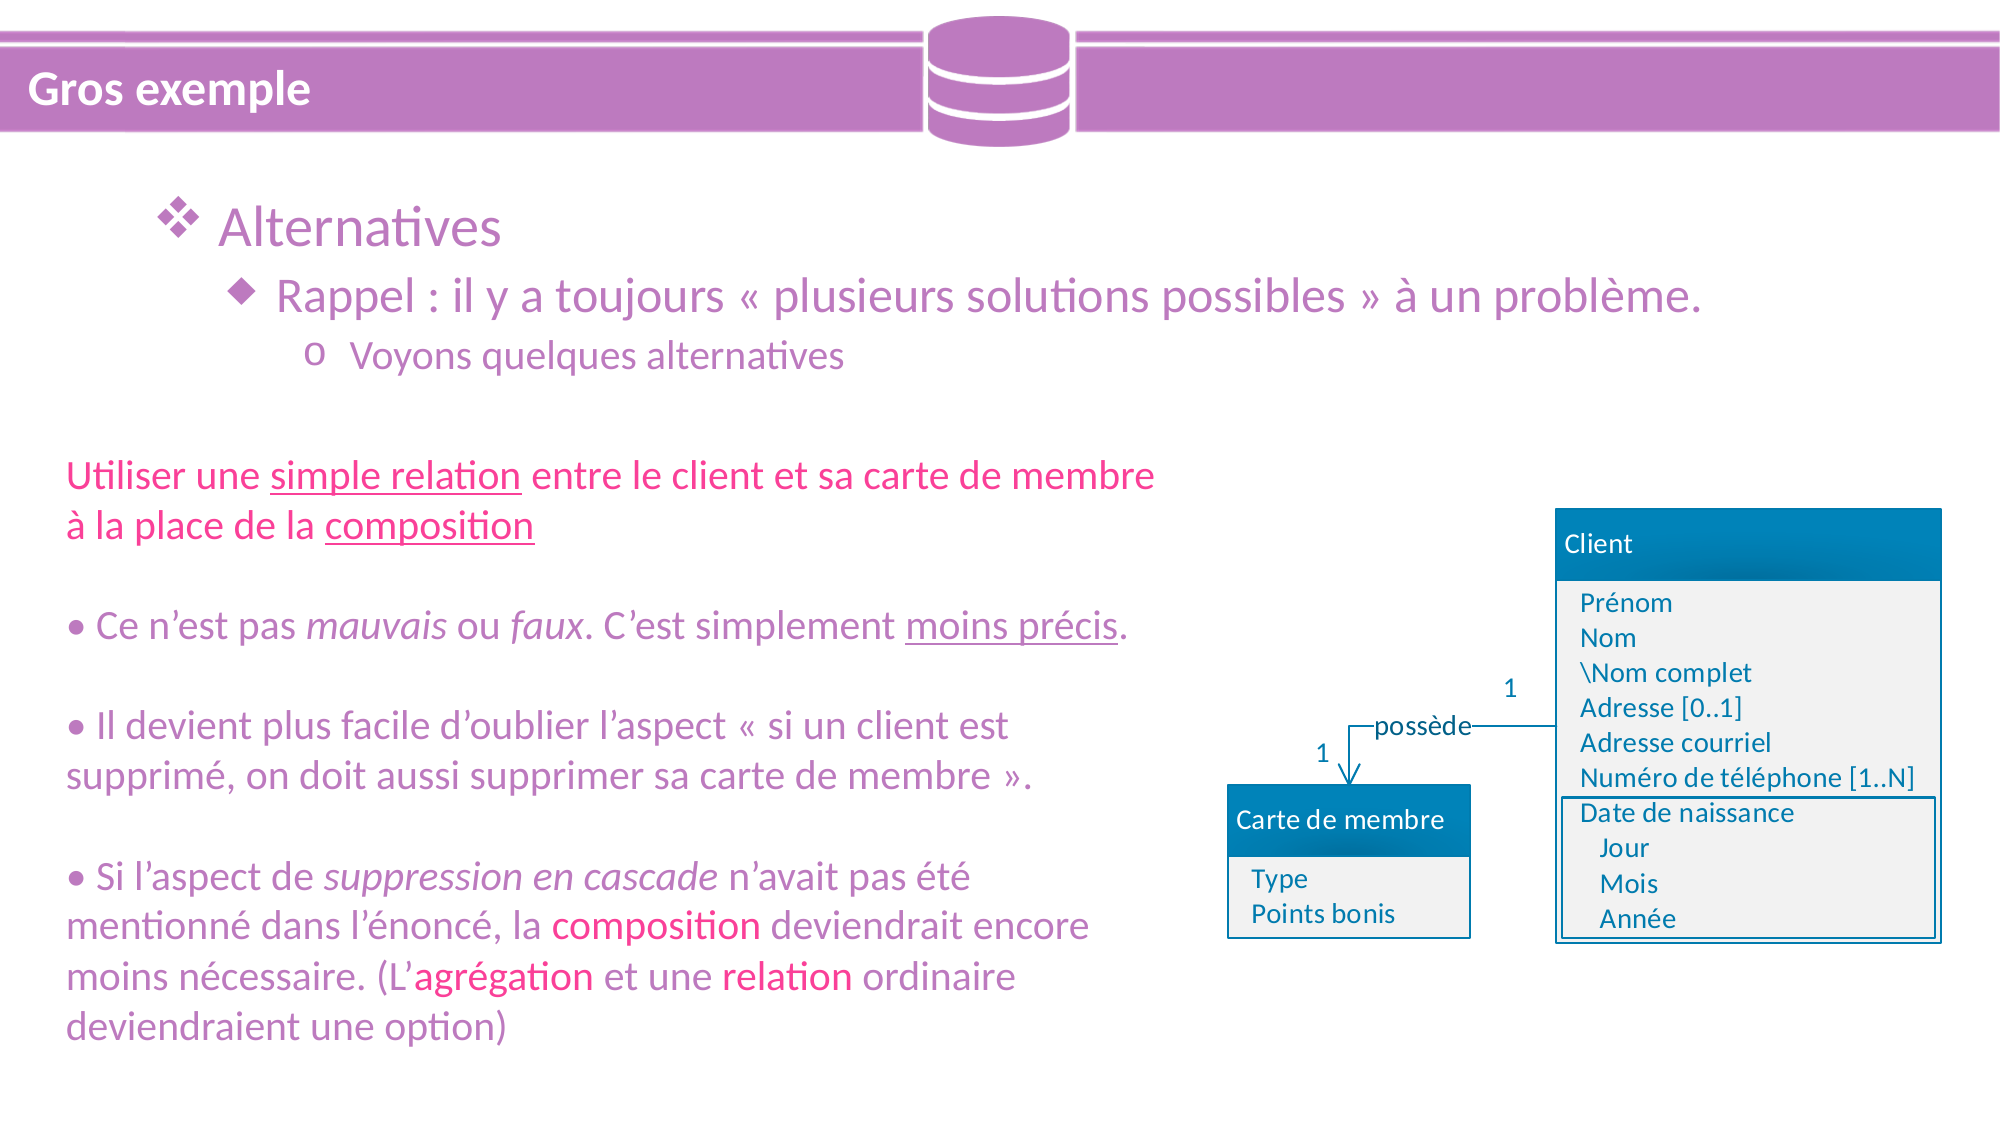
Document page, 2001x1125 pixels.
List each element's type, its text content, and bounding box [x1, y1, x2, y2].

picture [1218, 505, 1943, 952]
picture [0, 3, 2000, 160]
picture [1595, 542, 1606, 548]
text_box Utiliser une simple relation entre le client et sa carte de membre à la place de la composition • Ce n’est pas mauvais ou faux. C’est simplement moins précis. • Il devient plus facile d’oublier l’aspect « si un client est supprimé, on doit aussi supprimer sa carte de membre ». • Si l’aspect de suppression en cascade n’avait pas été mentionné dans l’énoncé, la composition deviendrait encore moins nécessaire. (L’agrégation et une relation ordinaire deviendraient une option) [51, 440, 1171, 1056]
picture [1566, 539, 1572, 552]
title Gros exemple [12, 58, 913, 120]
picture [1625, 536, 1631, 552]
picture [1558, 582, 1939, 941]
list Alternatives Rappel : il y a toujours « plusieurs solutions possibles » à un problème. Voyons quelques alternatives [137, 188, 1862, 1014]
